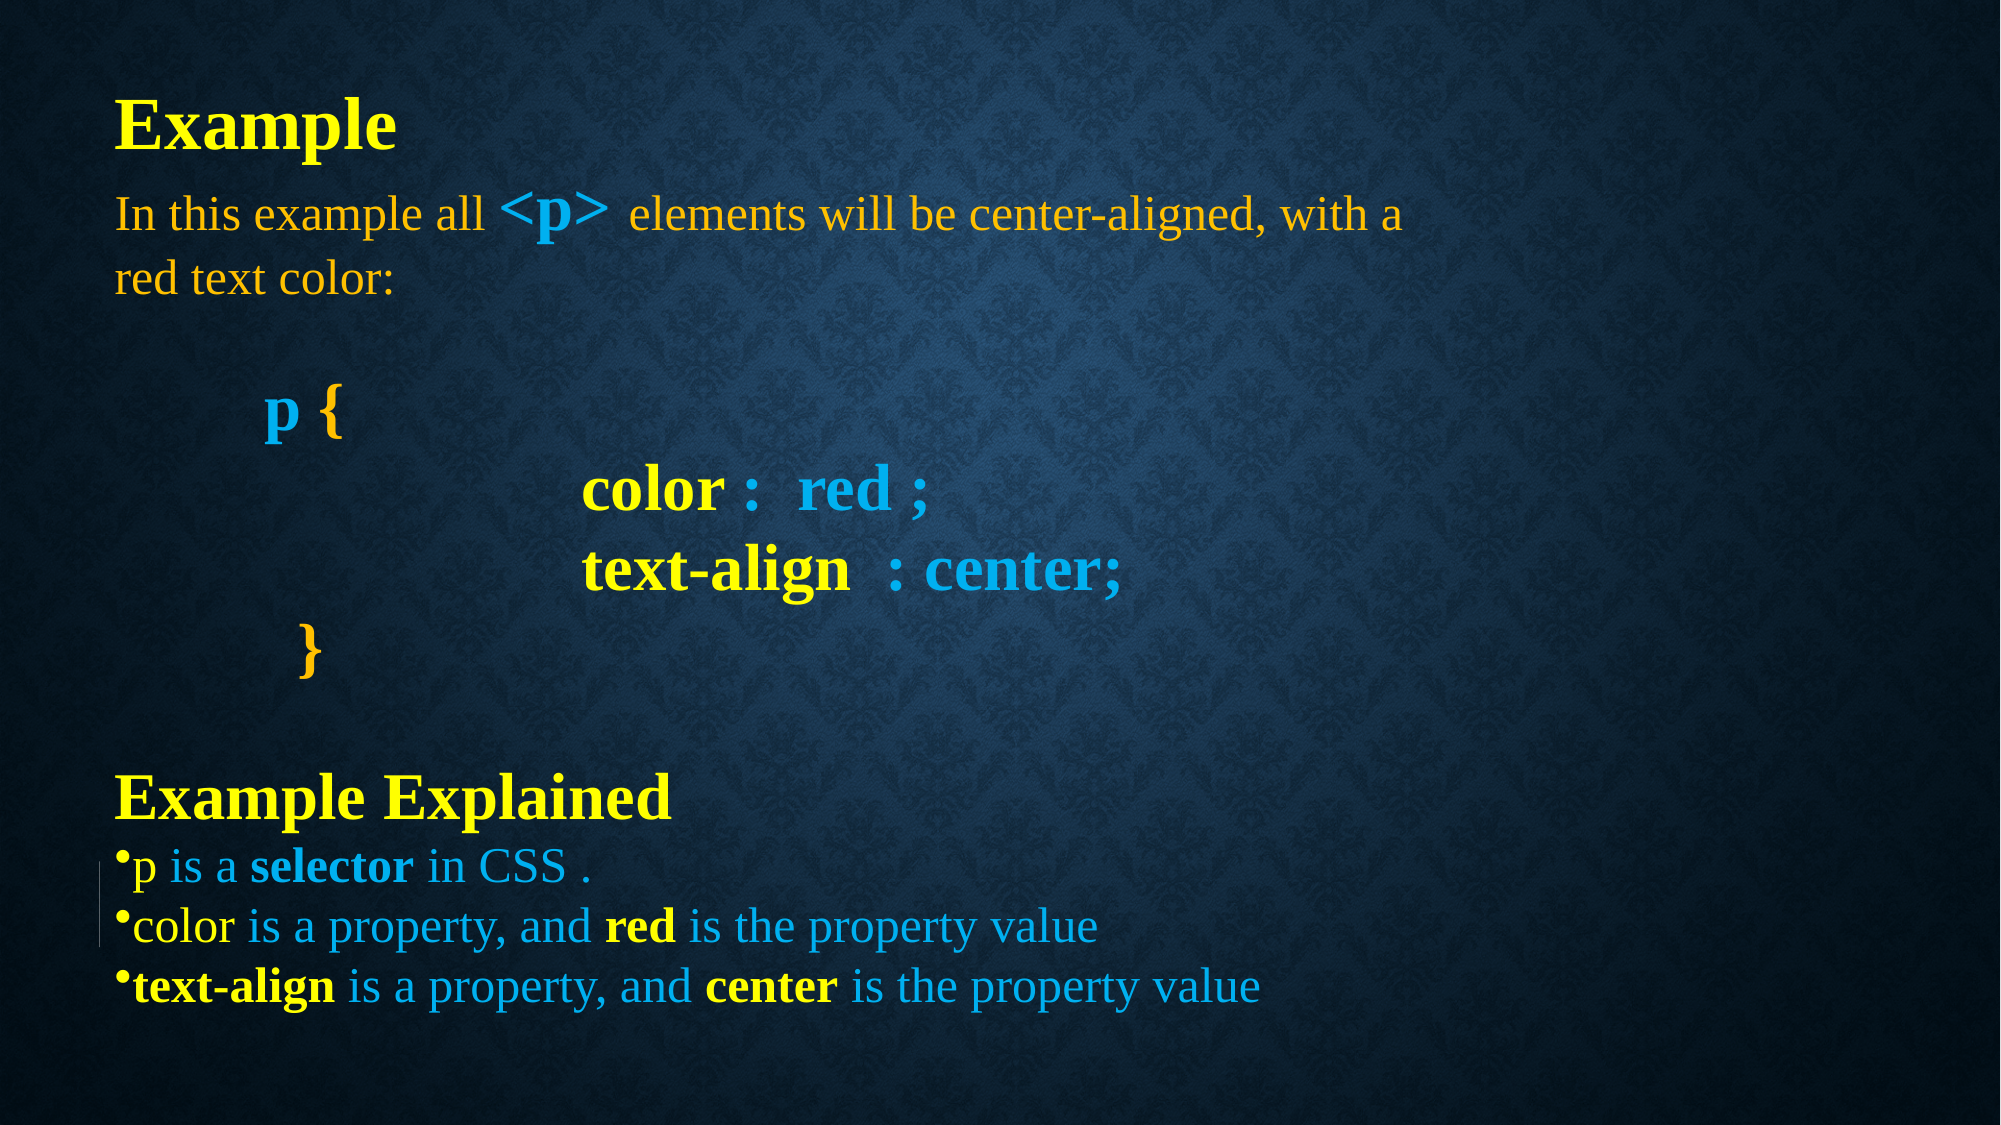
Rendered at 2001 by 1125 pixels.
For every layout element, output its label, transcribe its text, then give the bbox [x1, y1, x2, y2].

text_box Example In this example all <p> elements will be center-aligned, with a red text color: p { color : red ; text-align : center; } [99, 66, 1453, 692]
text_box Example Explained p is a selector in CSS . color is a property, and red is the property value text-align is a property, and center is the property value [99, 745, 2000, 1020]
